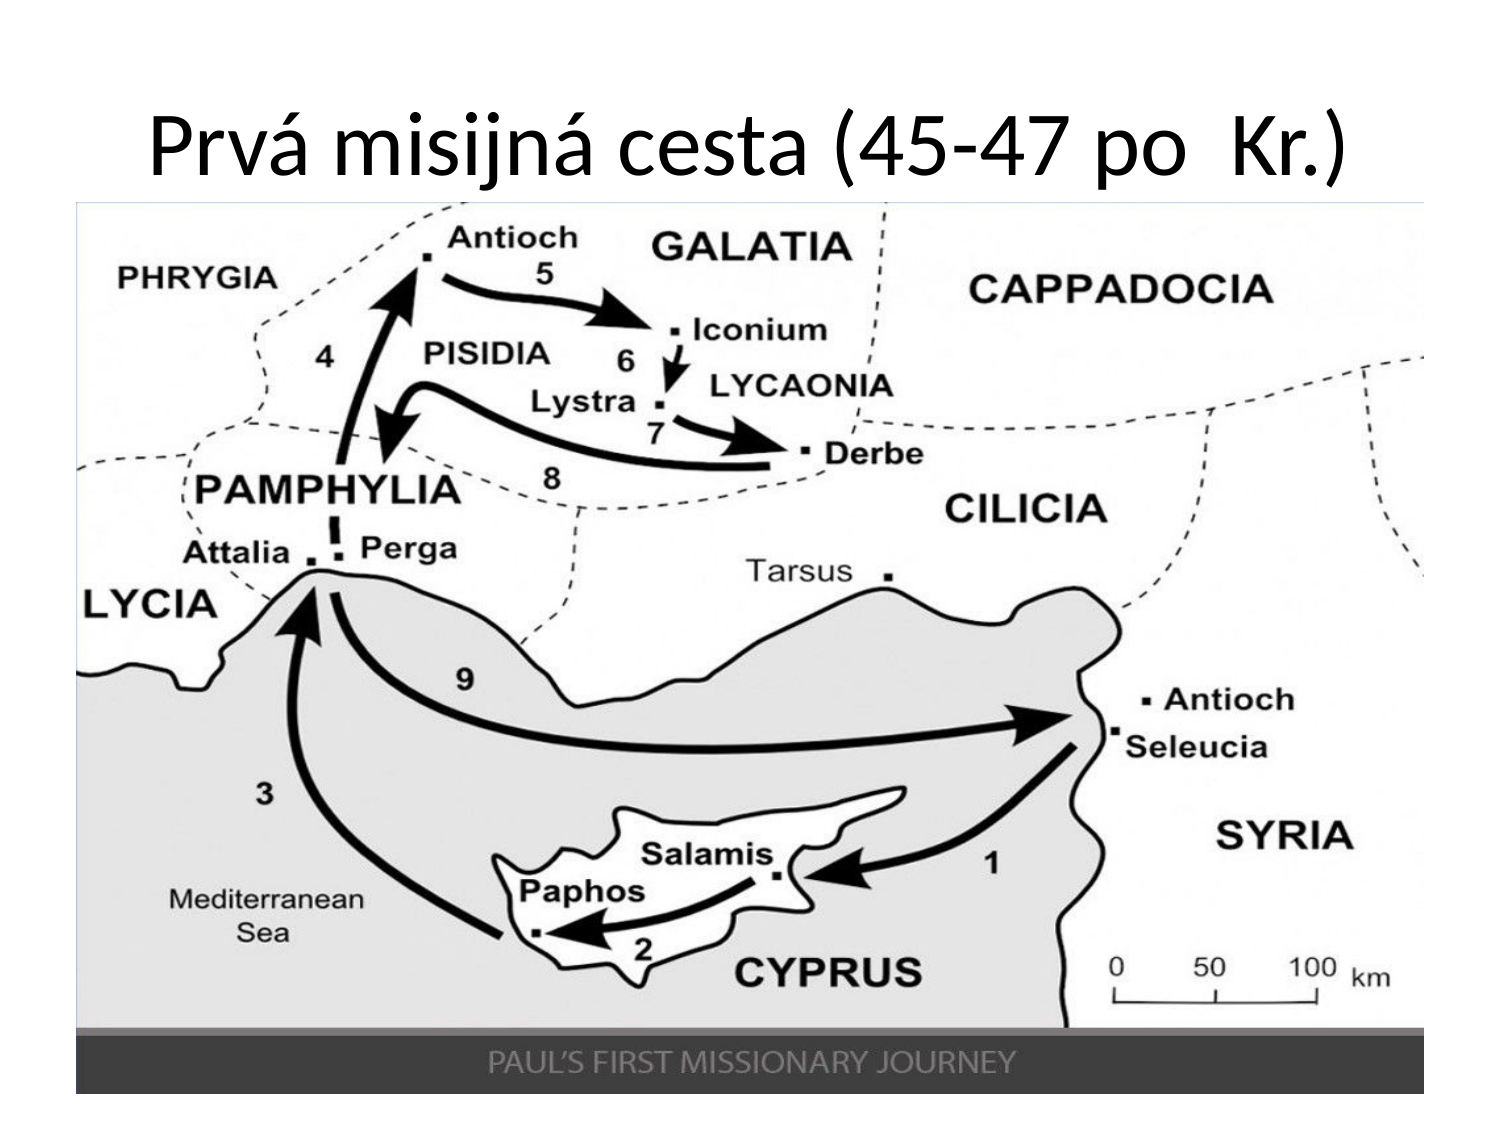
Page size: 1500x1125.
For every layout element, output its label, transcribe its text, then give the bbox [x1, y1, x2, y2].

picture [76, 201, 1424, 1095]
title Prvá misijná cesta (45-47 po Kr.) [75, 45, 1425, 204]
